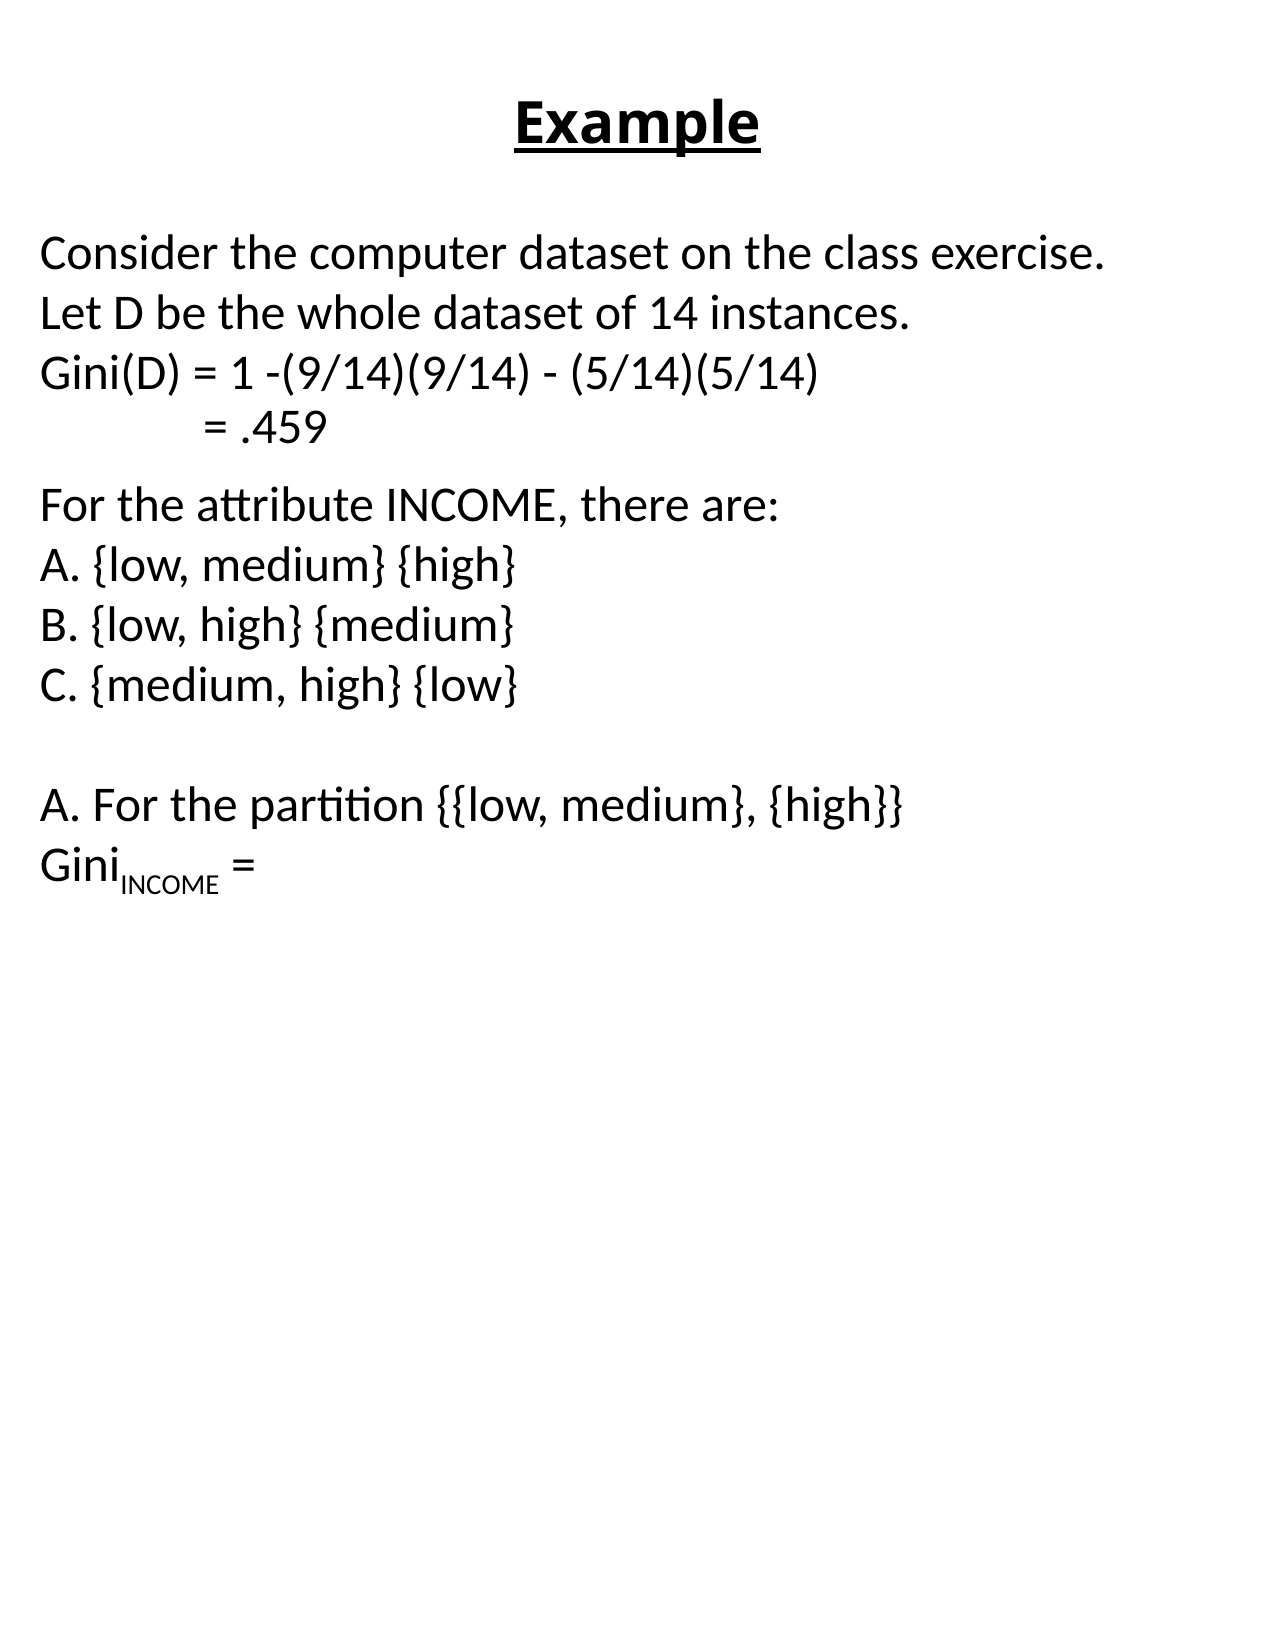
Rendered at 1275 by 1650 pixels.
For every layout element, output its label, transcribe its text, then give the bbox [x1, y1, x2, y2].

list [24, 212, 1275, 464]
text_box = .459 [188, 385, 343, 461]
text_box Consider the computer dataset on the class exercise. Let D be the whole dataset of 14 instances. Gini(D) = 1 -(9/14)(9/14) - (5/14)(5/14) [24, 212, 1153, 408]
title Example [87, 87, 1188, 163]
text_box For the attribute INCOME, there are: A. {low, medium} {high} B. {low, high} {medium} C. {medium, high} {low} A. For the partition {{low, medium}, {high}} GiniINCOME = [24, 464, 1275, 1628]
